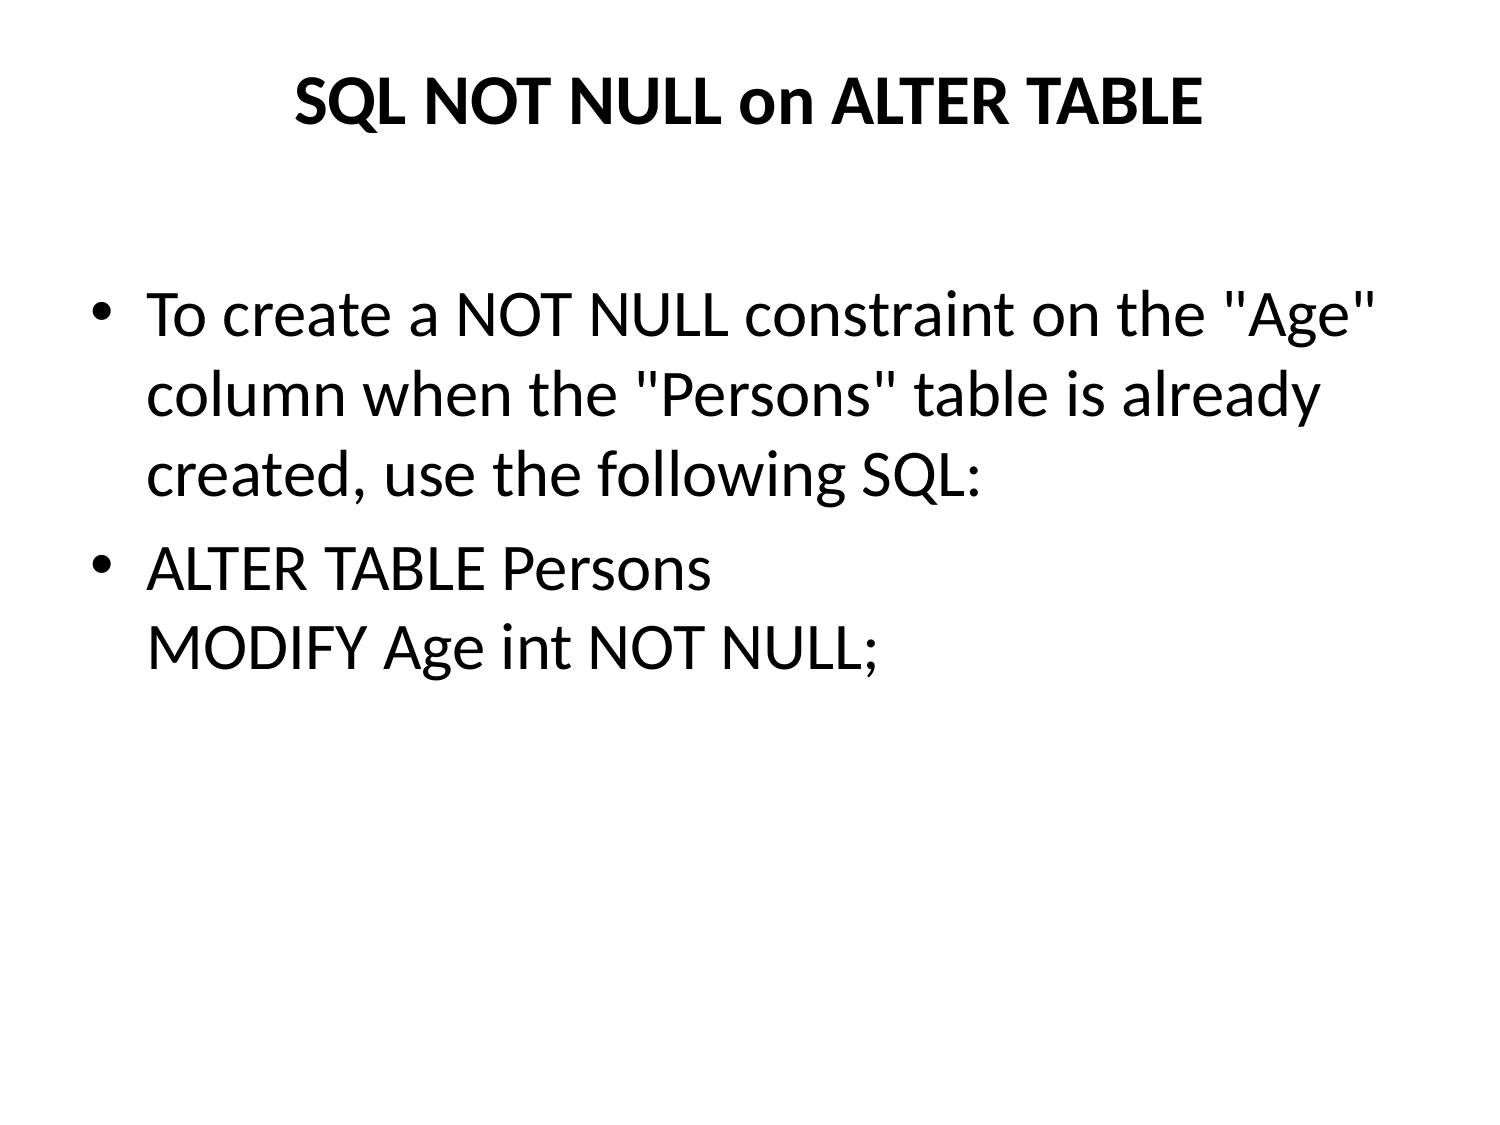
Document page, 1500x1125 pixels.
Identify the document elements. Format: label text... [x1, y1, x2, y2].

list To create a NOT NULL constraint on the "Age" column when the "Persons" table is already created, use the following SQL: ALTER TABLE Persons MODIFY Age int NOT NULL; [75, 262, 1425, 1005]
title SQL NOT NULL on ALTER TABLE [75, 45, 1425, 233]
